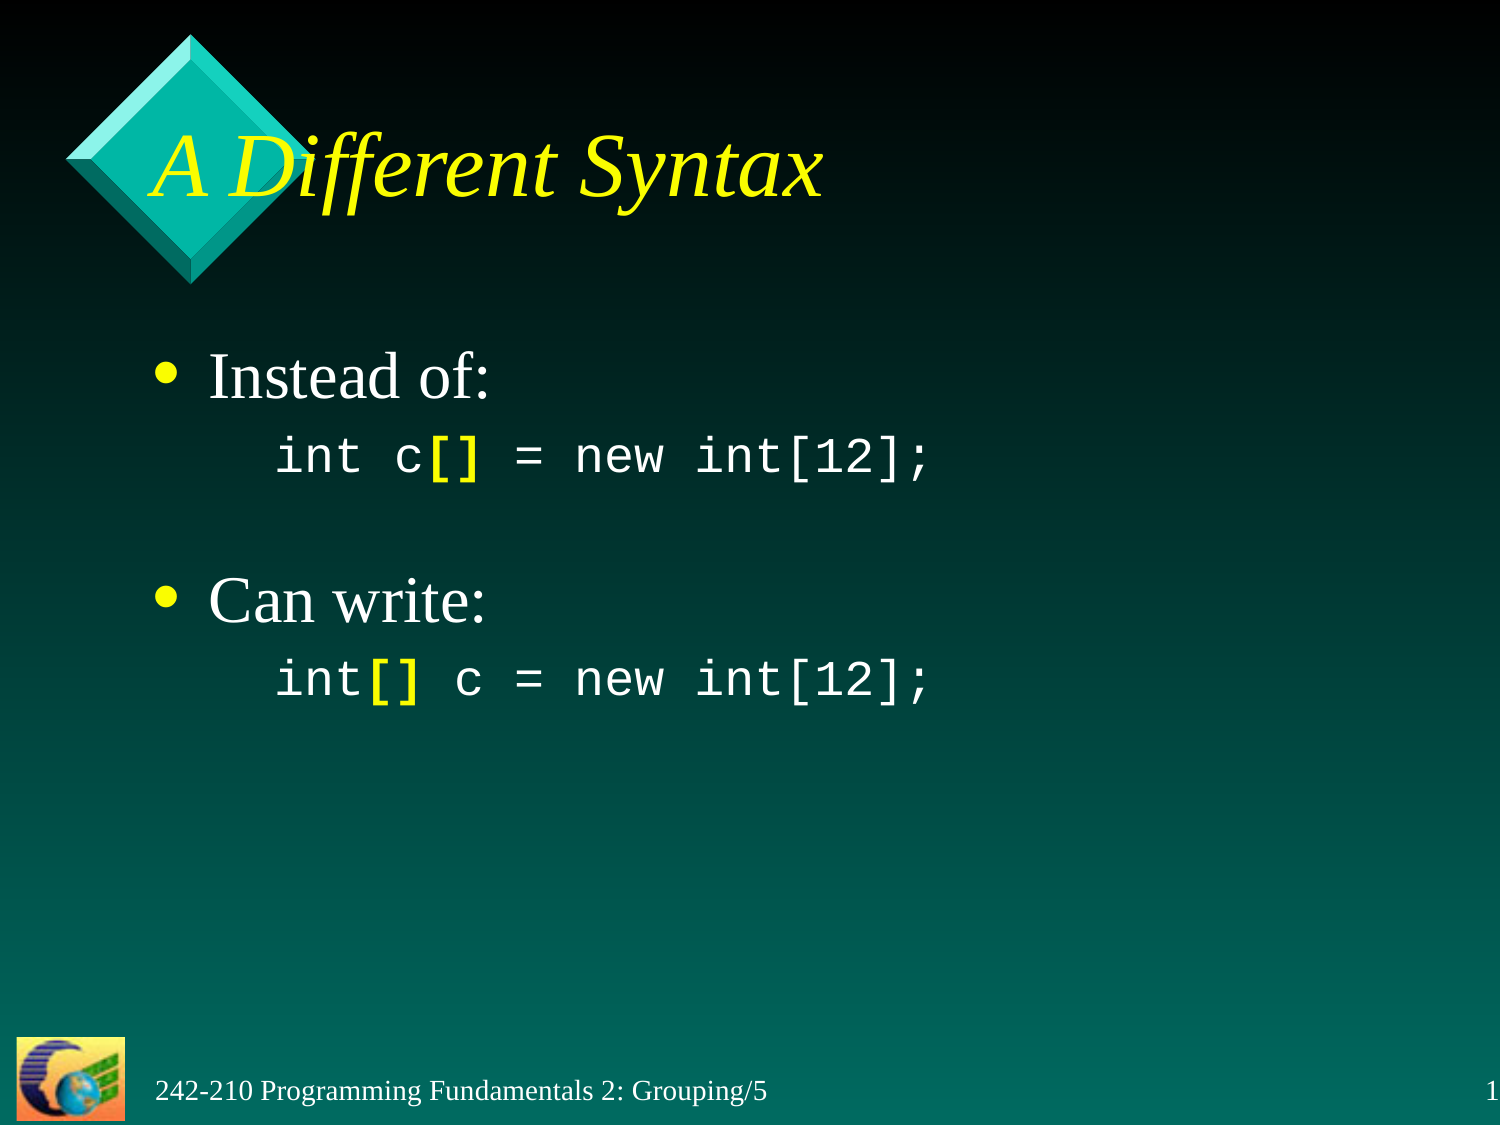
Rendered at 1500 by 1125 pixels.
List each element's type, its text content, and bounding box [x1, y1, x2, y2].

picture [16, 1037, 125, 1121]
list Instead of: int c[] = new int[12]; Can write: int[] c = new int[12]; [136, 324, 1413, 1001]
title A Different Syntax [136, 68, 1415, 251]
